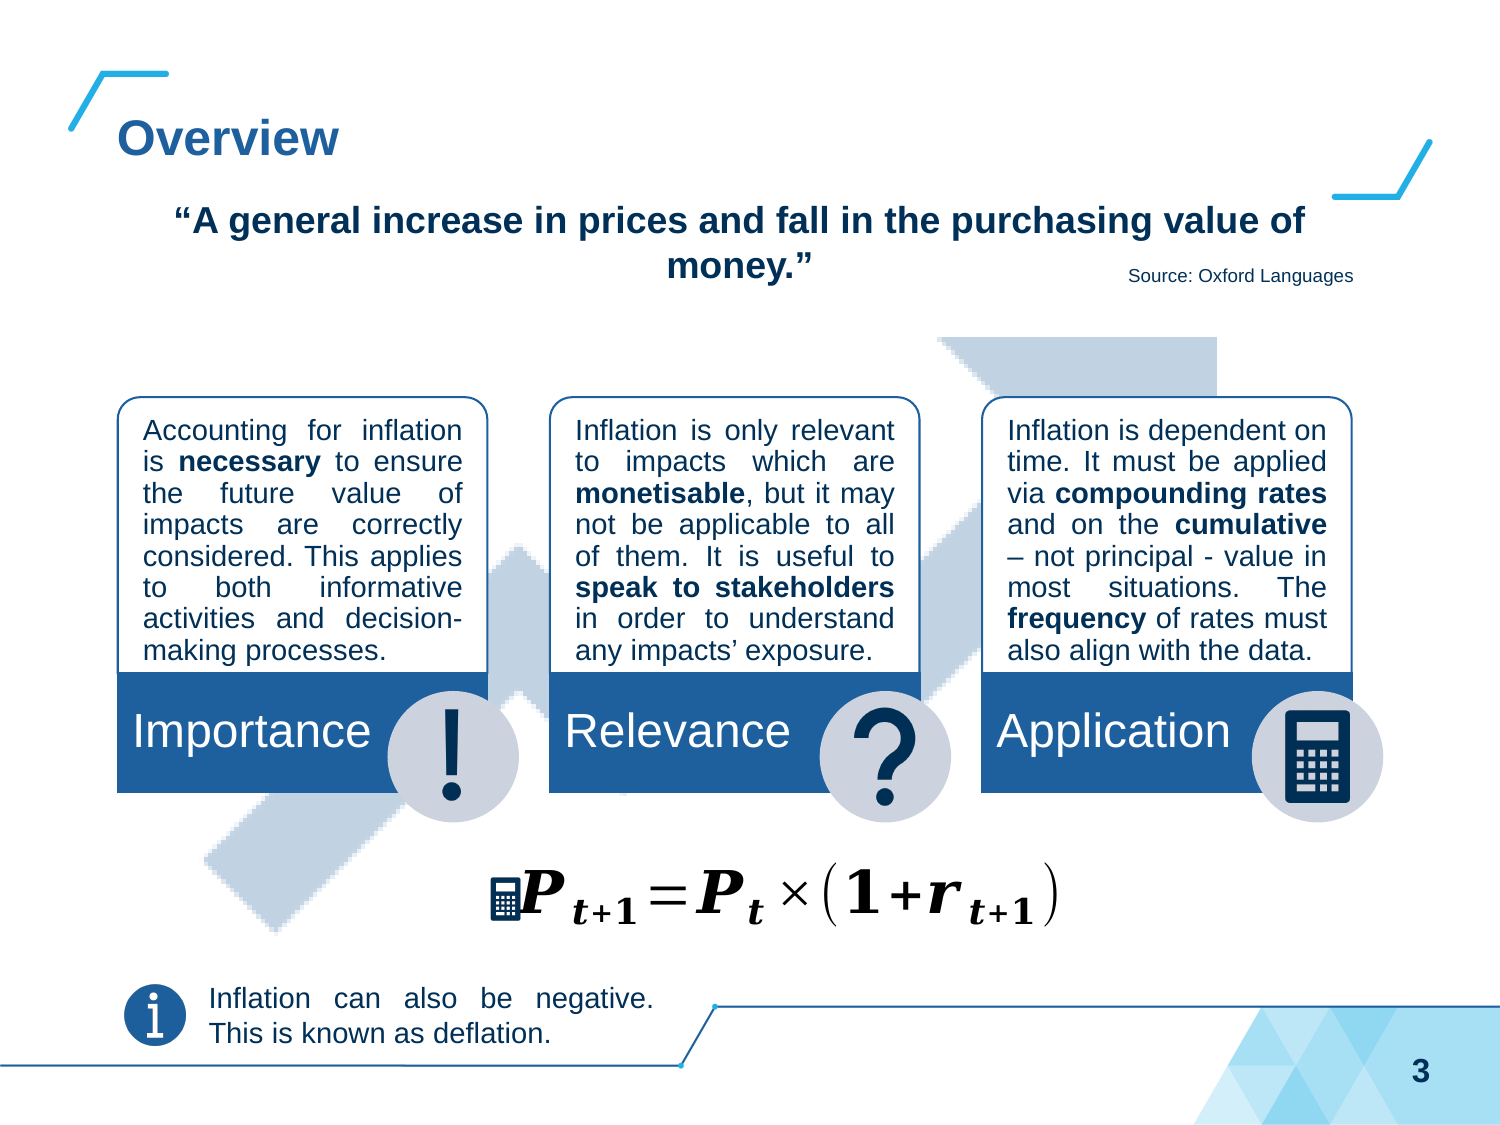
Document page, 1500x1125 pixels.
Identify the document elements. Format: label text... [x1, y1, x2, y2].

picture [0, 0, 1500, 1125]
title Overview [116, 111, 1384, 169]
slide_number 3 [1399, 1048, 1444, 1091]
text_box Source: Oxford Languages [1110, 256, 1369, 294]
text_box Inflation can also be negative. This is known as deflation. [193, 979, 670, 1057]
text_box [117, 397, 1383, 822]
text_box “A general increase in prices and fall in the purchasing value of money.” [70, 211, 1410, 270]
